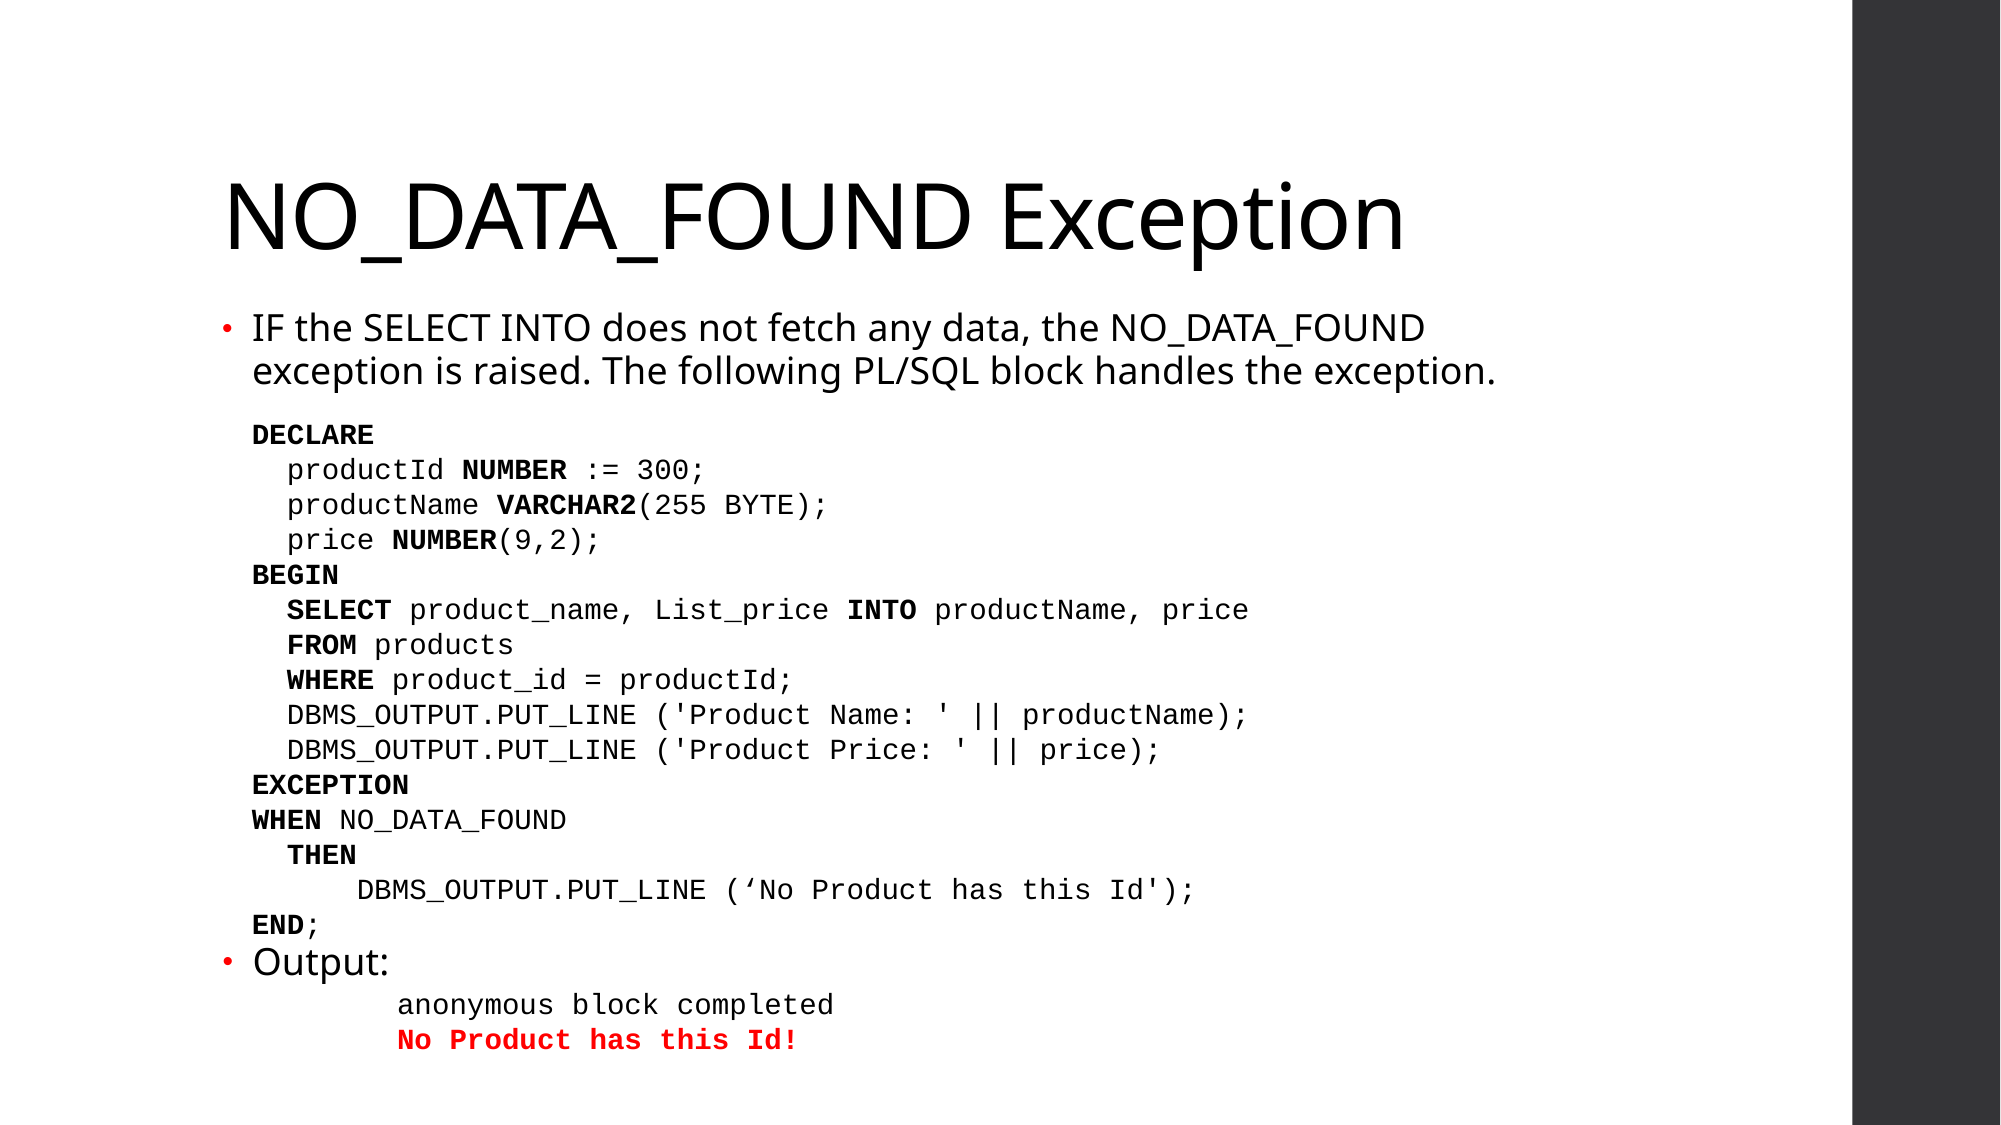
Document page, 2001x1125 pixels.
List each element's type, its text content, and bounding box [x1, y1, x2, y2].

list IF the SELECT INTO does not fetch any data, the NO_DATA_FOUND exception is raised. The following PL/SQL block handles the exception. [206, 299, 1617, 426]
title NO_DATA_FOUND Exception [206, 60, 1797, 278]
text_box Output: [207, 933, 1618, 1060]
text_box anonymous block completed No Product has this Id! [382, 978, 1089, 1063]
text_box DECLARE productId NUMBER := 300; productName VARCHAR2(255 BYTE); price NUMBER(9,2); BEGIN SELECT product_name, List_price INTO productName, price FROM products WHERE product_id = productId; DBMS_OUTPUT.PUT_LINE ('Product Name: ' || productName); DBMS_OUTPUT.PUT_LINE ('Product Price: ' || price); EXCEPTION WHEN NO_DATA_FOUND THEN DBMS_OUTPUT.PUT_LINE (‘No Product has this Id'); END; [237, 408, 1648, 948]
